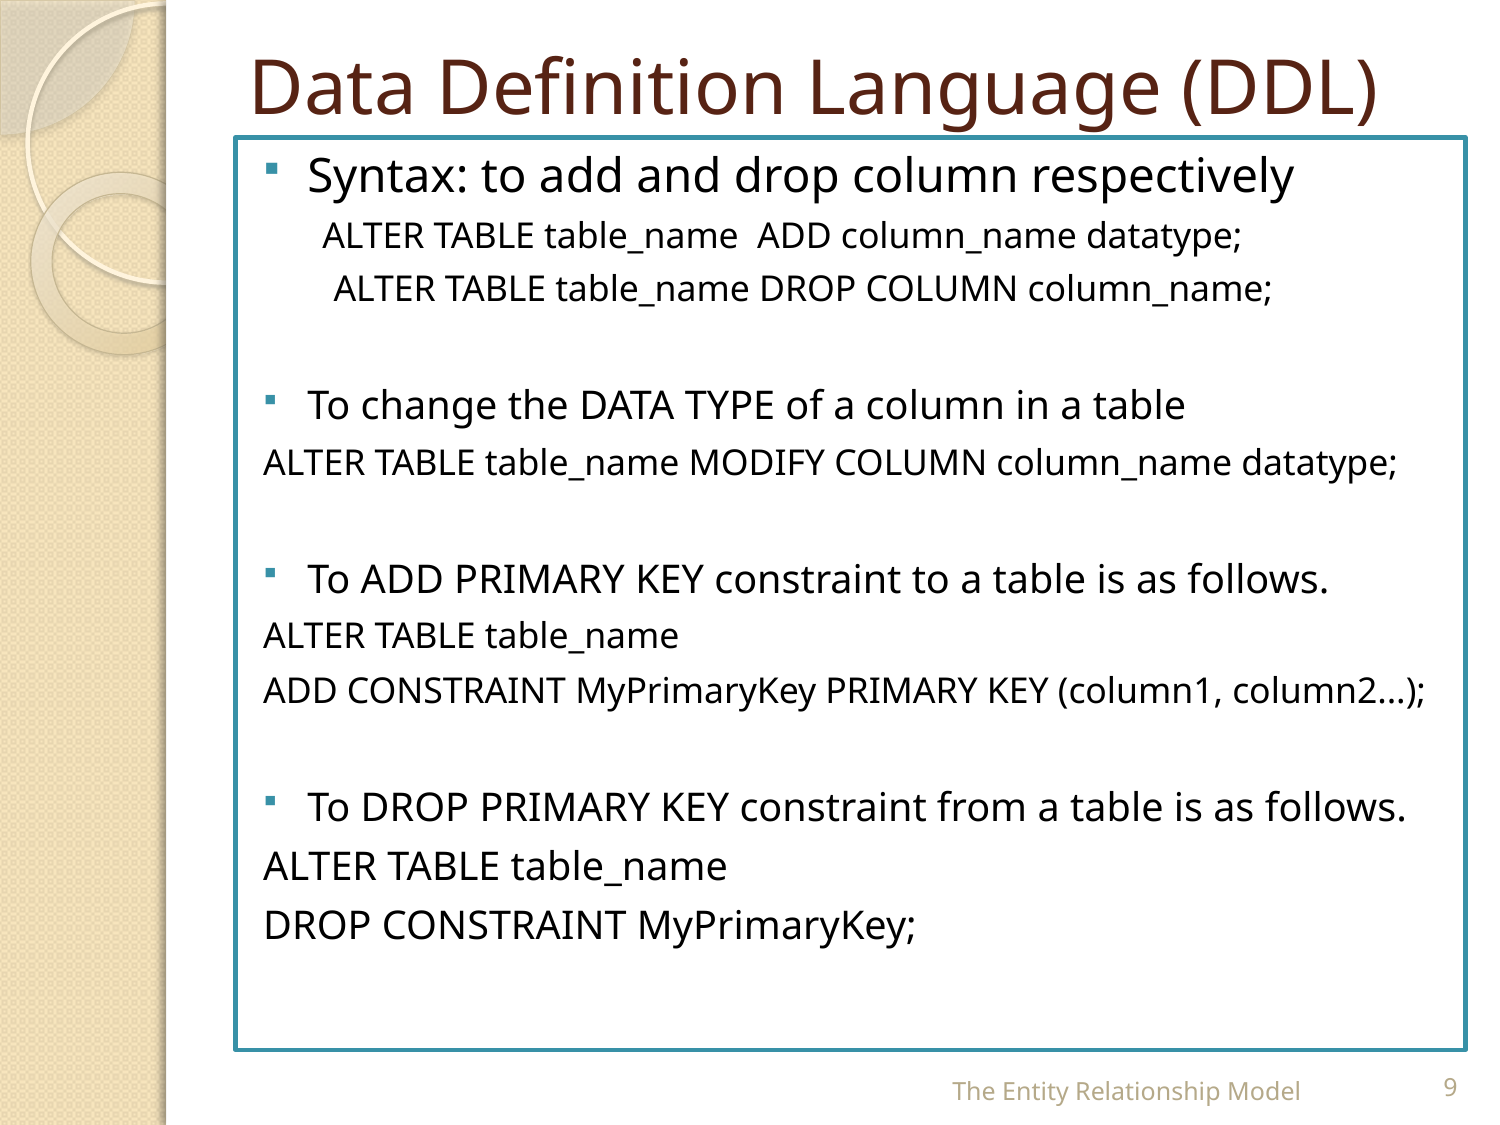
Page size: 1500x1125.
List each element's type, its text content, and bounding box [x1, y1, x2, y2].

footer The Entity Relationship Model [937, 1034, 1413, 1113]
list Syntax: to add and drop column respectively ALTER TABLE table_name ADD column_name datatype; ALTER TABLE table_name DROP COLUMN column_name; To change the DATA TYPE of a column in a table ALTER TABLE table_name MODIFY COLUMN column_name datatype; To ADD PRIMARY KEY constraint to a table is as follows. ALTER TABLE table_name ADD CONSTRAINT MyPrimaryKey PRIMARY KEY (column1, column2...); To DROP PRIMARY KEY constraint from a table is as follows. ALTER TABLE table_name DROP CONSTRAINT MyPrimaryKey; [233, 135, 1468, 1052]
slide_number 9 [1413, 1034, 1488, 1113]
title Data Definition Language (DDL) [233, 30, 1464, 135]
